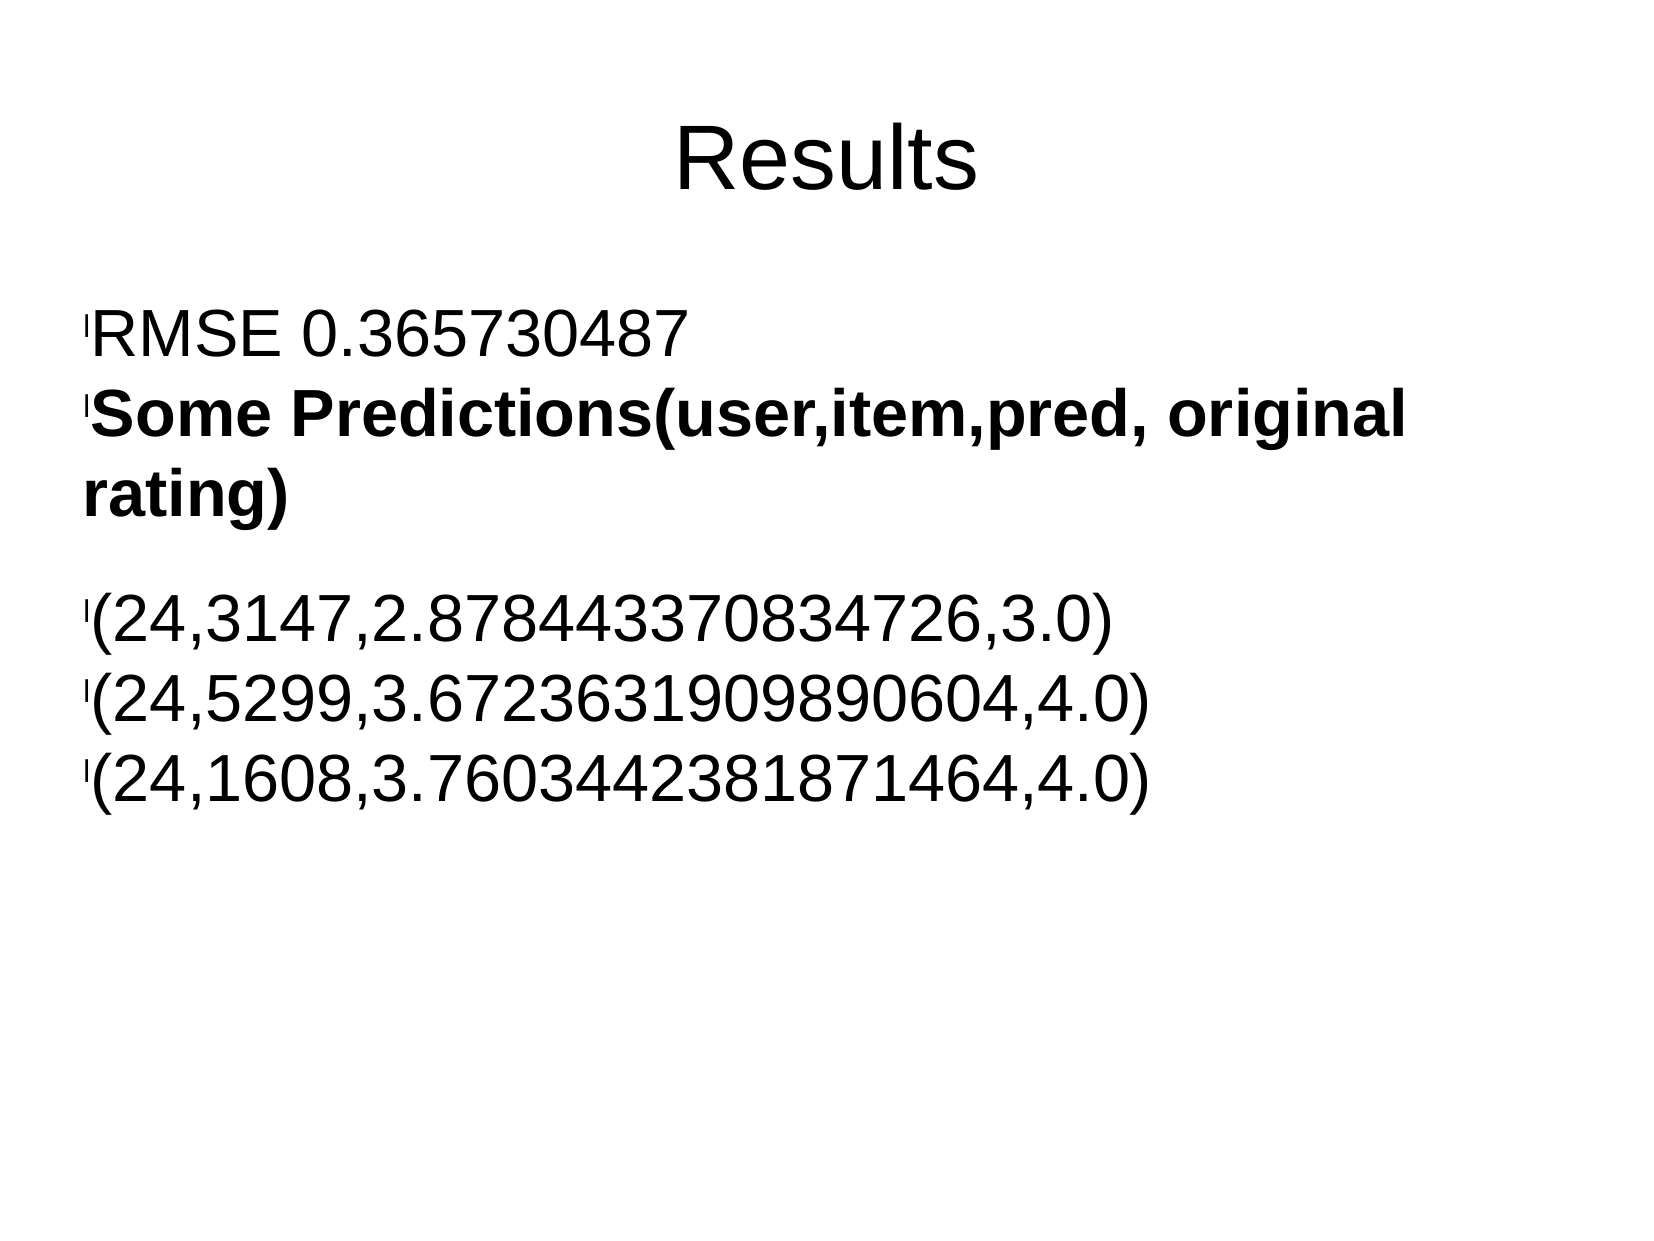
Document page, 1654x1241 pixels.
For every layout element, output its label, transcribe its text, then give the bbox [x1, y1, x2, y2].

text_box RMSE 0.365730487 Some Predictions(user,item,pred, original rating) (24,3147,2.878443370834726,3.0) (24,5299,3.6723631909890604,4.0) (24,1608,3.7603442381871464,4.0) [82, 290, 1571, 1010]
text_box Results [82, 49, 1571, 257]
